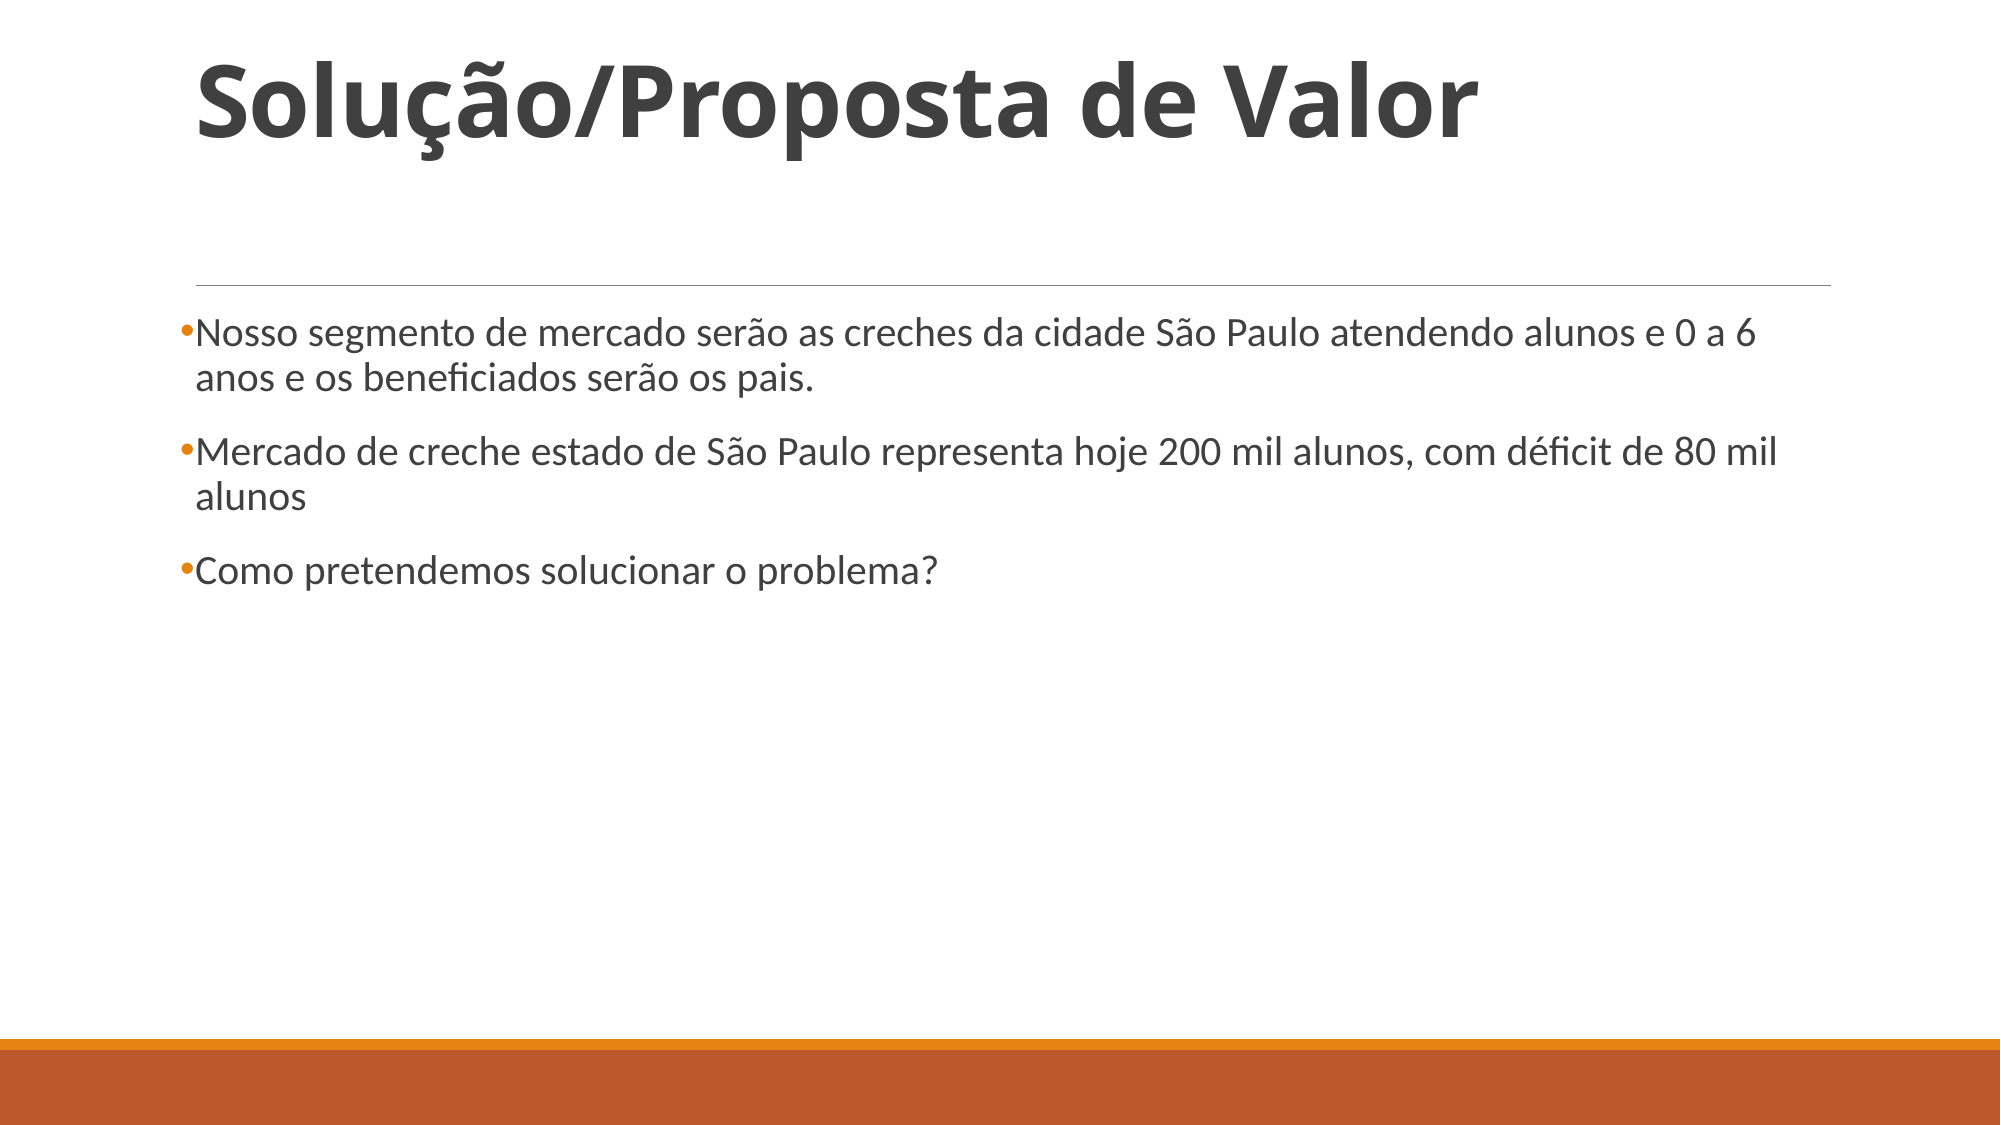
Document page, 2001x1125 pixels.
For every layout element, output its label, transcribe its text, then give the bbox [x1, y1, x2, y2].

title Solução/Proposta de Valor [180, 47, 1830, 285]
list Nosso segmento de mercado serão as creches da cidade São Paulo atendendo alunos e 0 a 6 anos e os beneficiados serão os pais. Mercado de creche estado de São Paulo representa hoje 200 mil alunos, com déficit de 80 mil alunos Como pretendemos solucionar o problema? [180, 302, 1830, 963]
